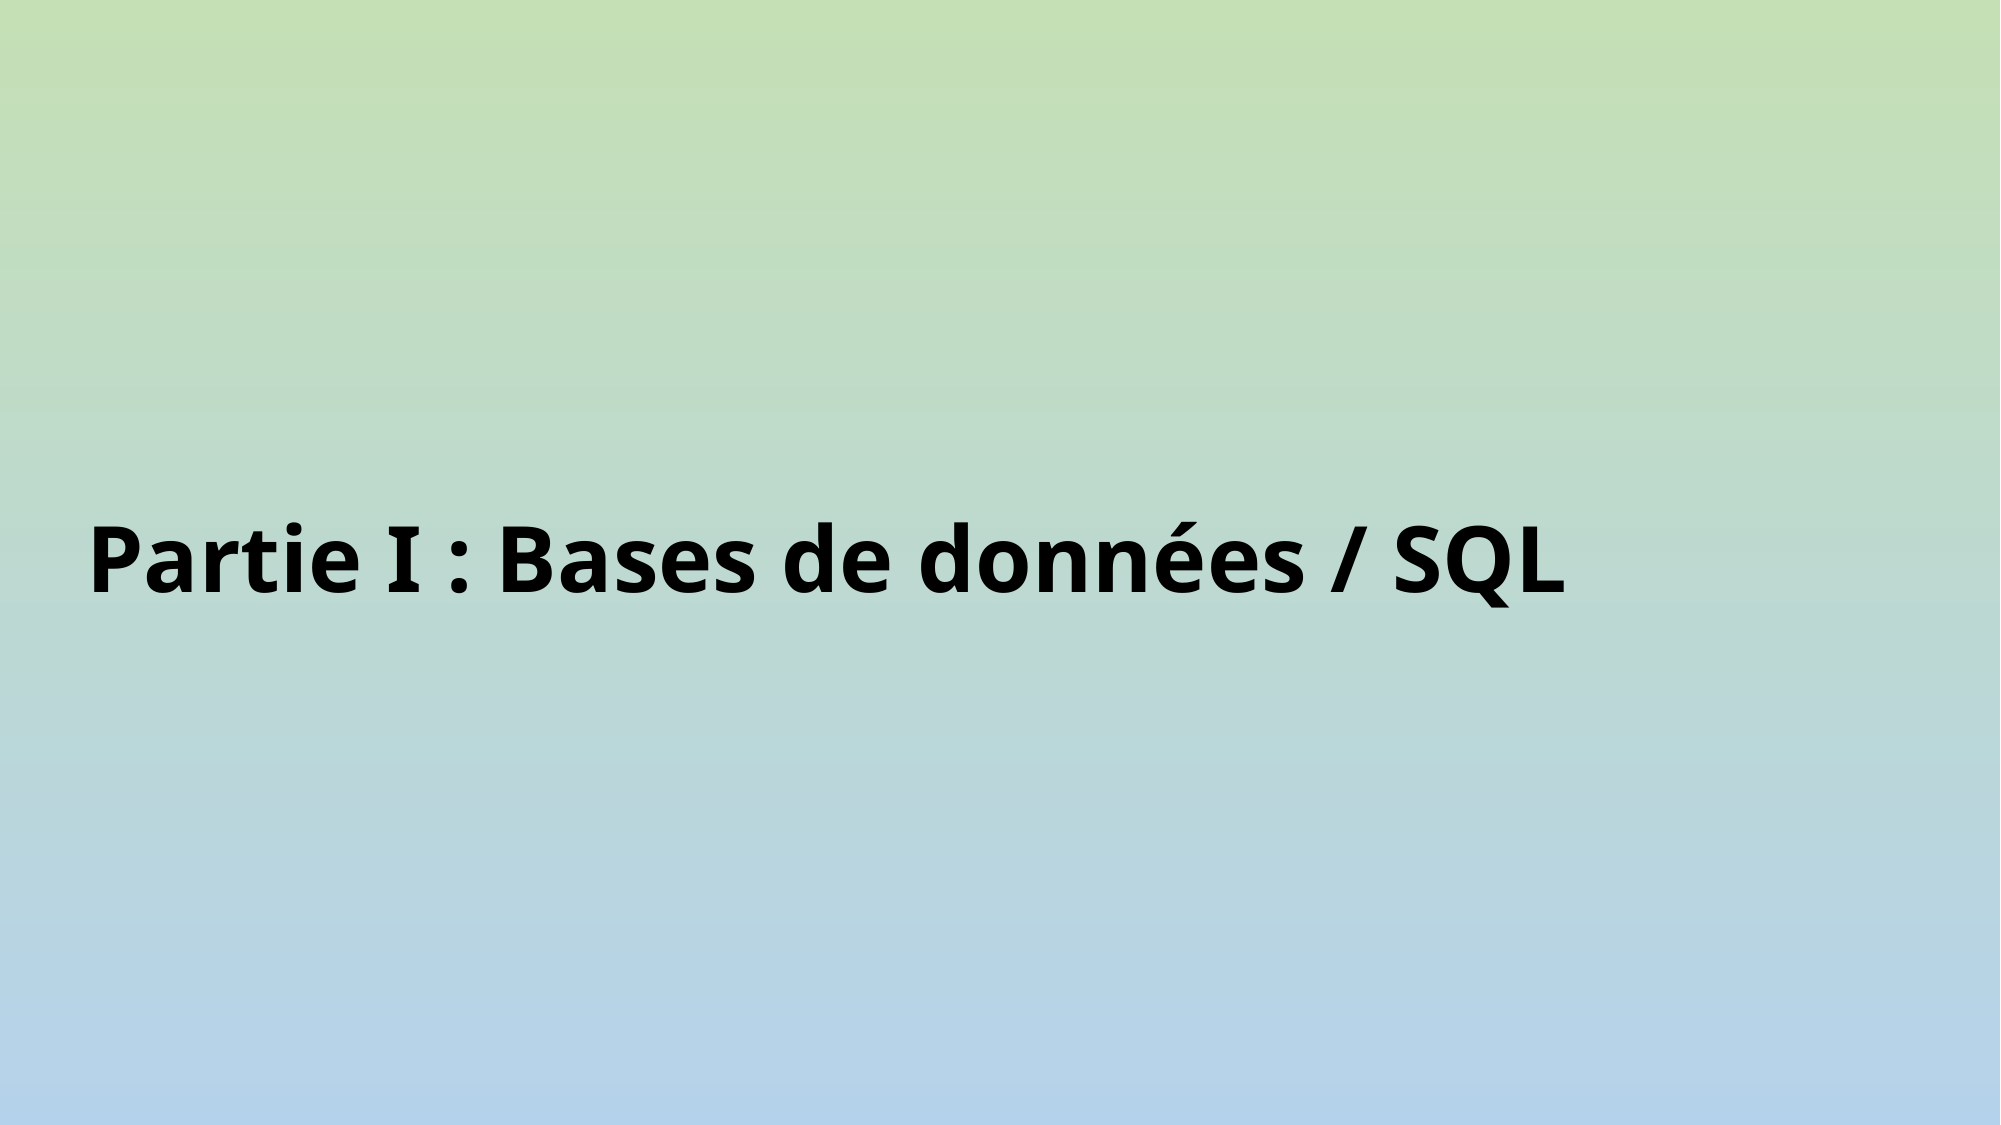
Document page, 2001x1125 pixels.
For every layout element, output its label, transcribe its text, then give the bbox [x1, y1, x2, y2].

title Partie I : Bases de données / SQL [71, 450, 1929, 675]
